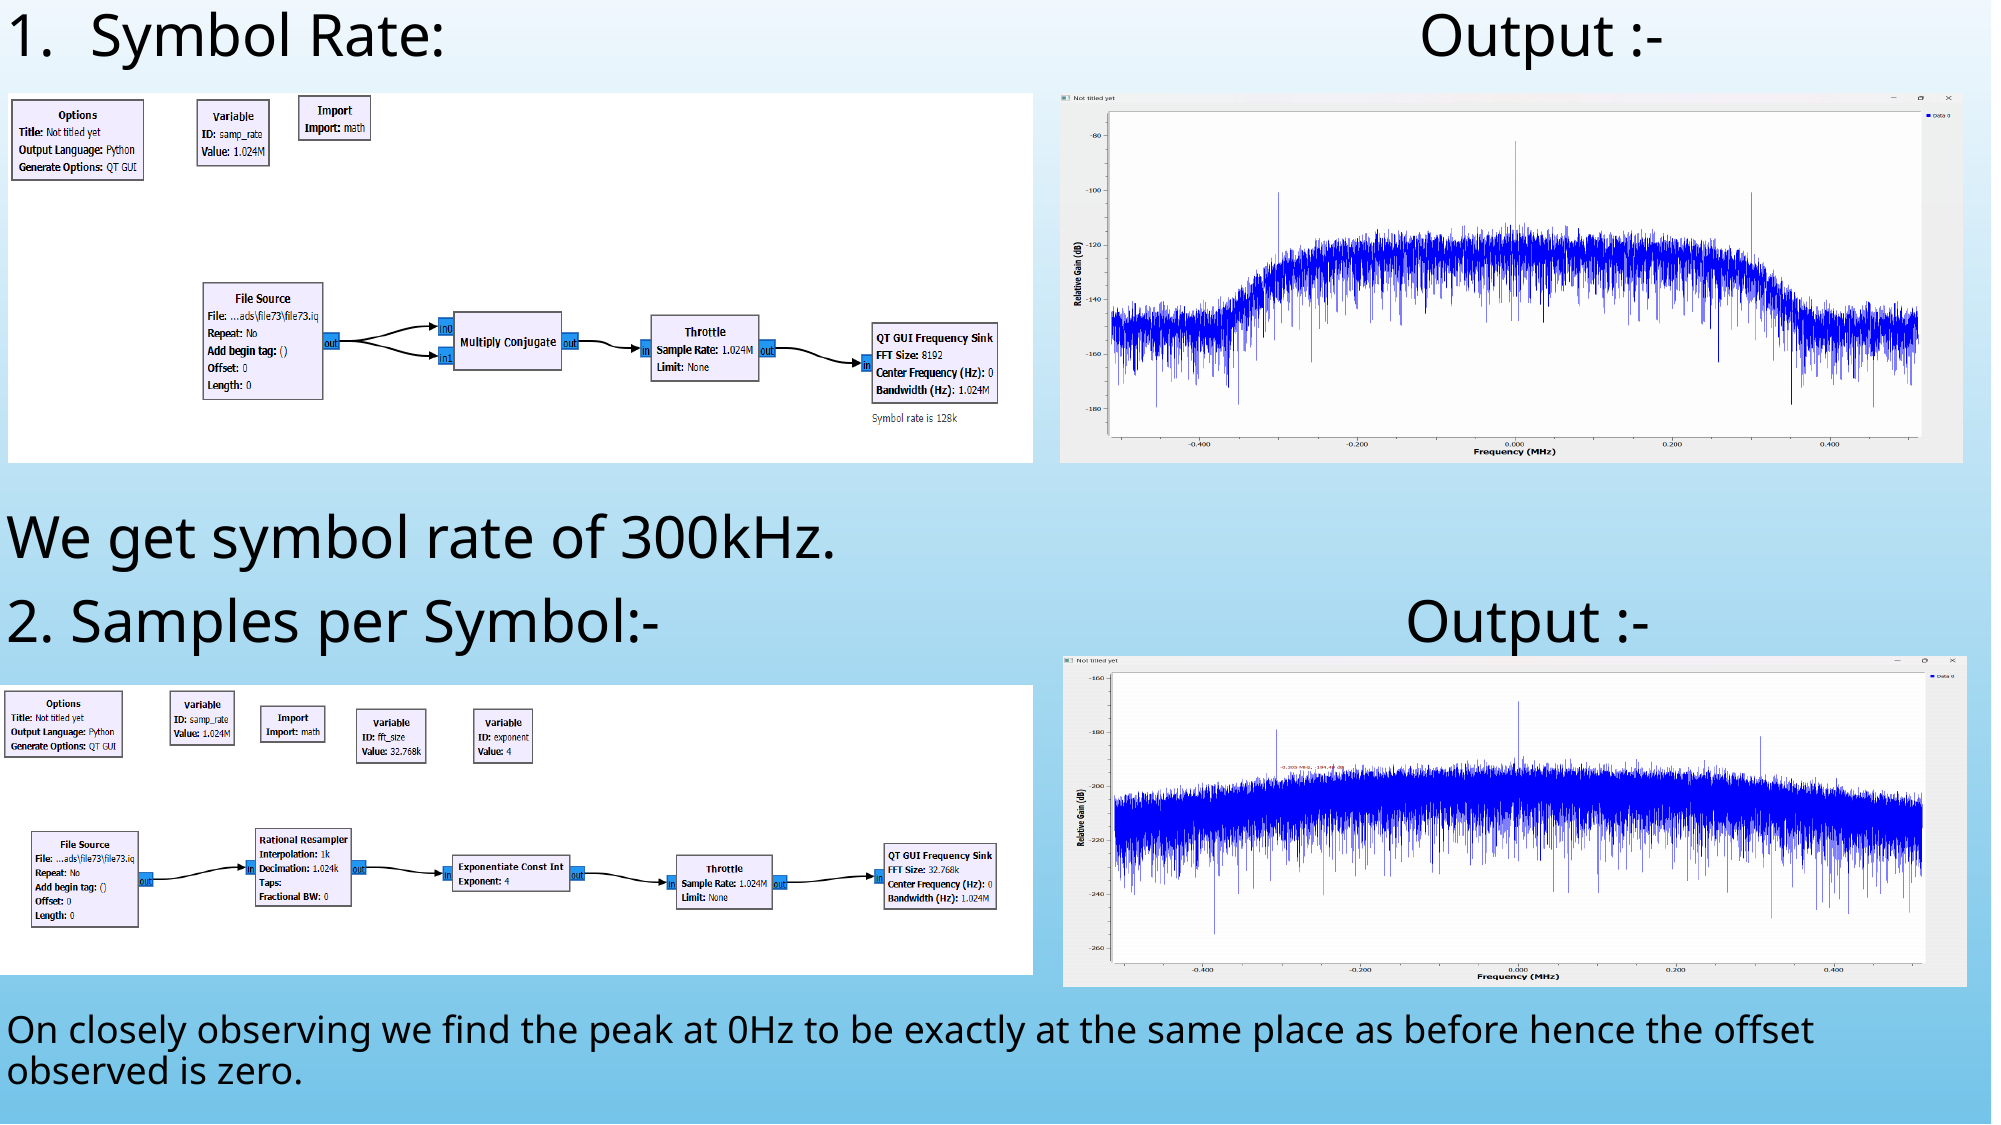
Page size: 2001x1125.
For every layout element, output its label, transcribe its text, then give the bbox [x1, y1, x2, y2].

picture [1059, 93, 1964, 463]
picture [8, 93, 1033, 463]
picture [0, 684, 1033, 976]
picture [1063, 655, 1967, 988]
list Symbol Rate: Output :- We get symbol rate of 300kHz. 2. Samples per Symbol:- Output :- On closely observing we find the peak at 0Hz to be exactly at the same place as before hence the offset observed is zero. [0, 0, 1992, 1124]
